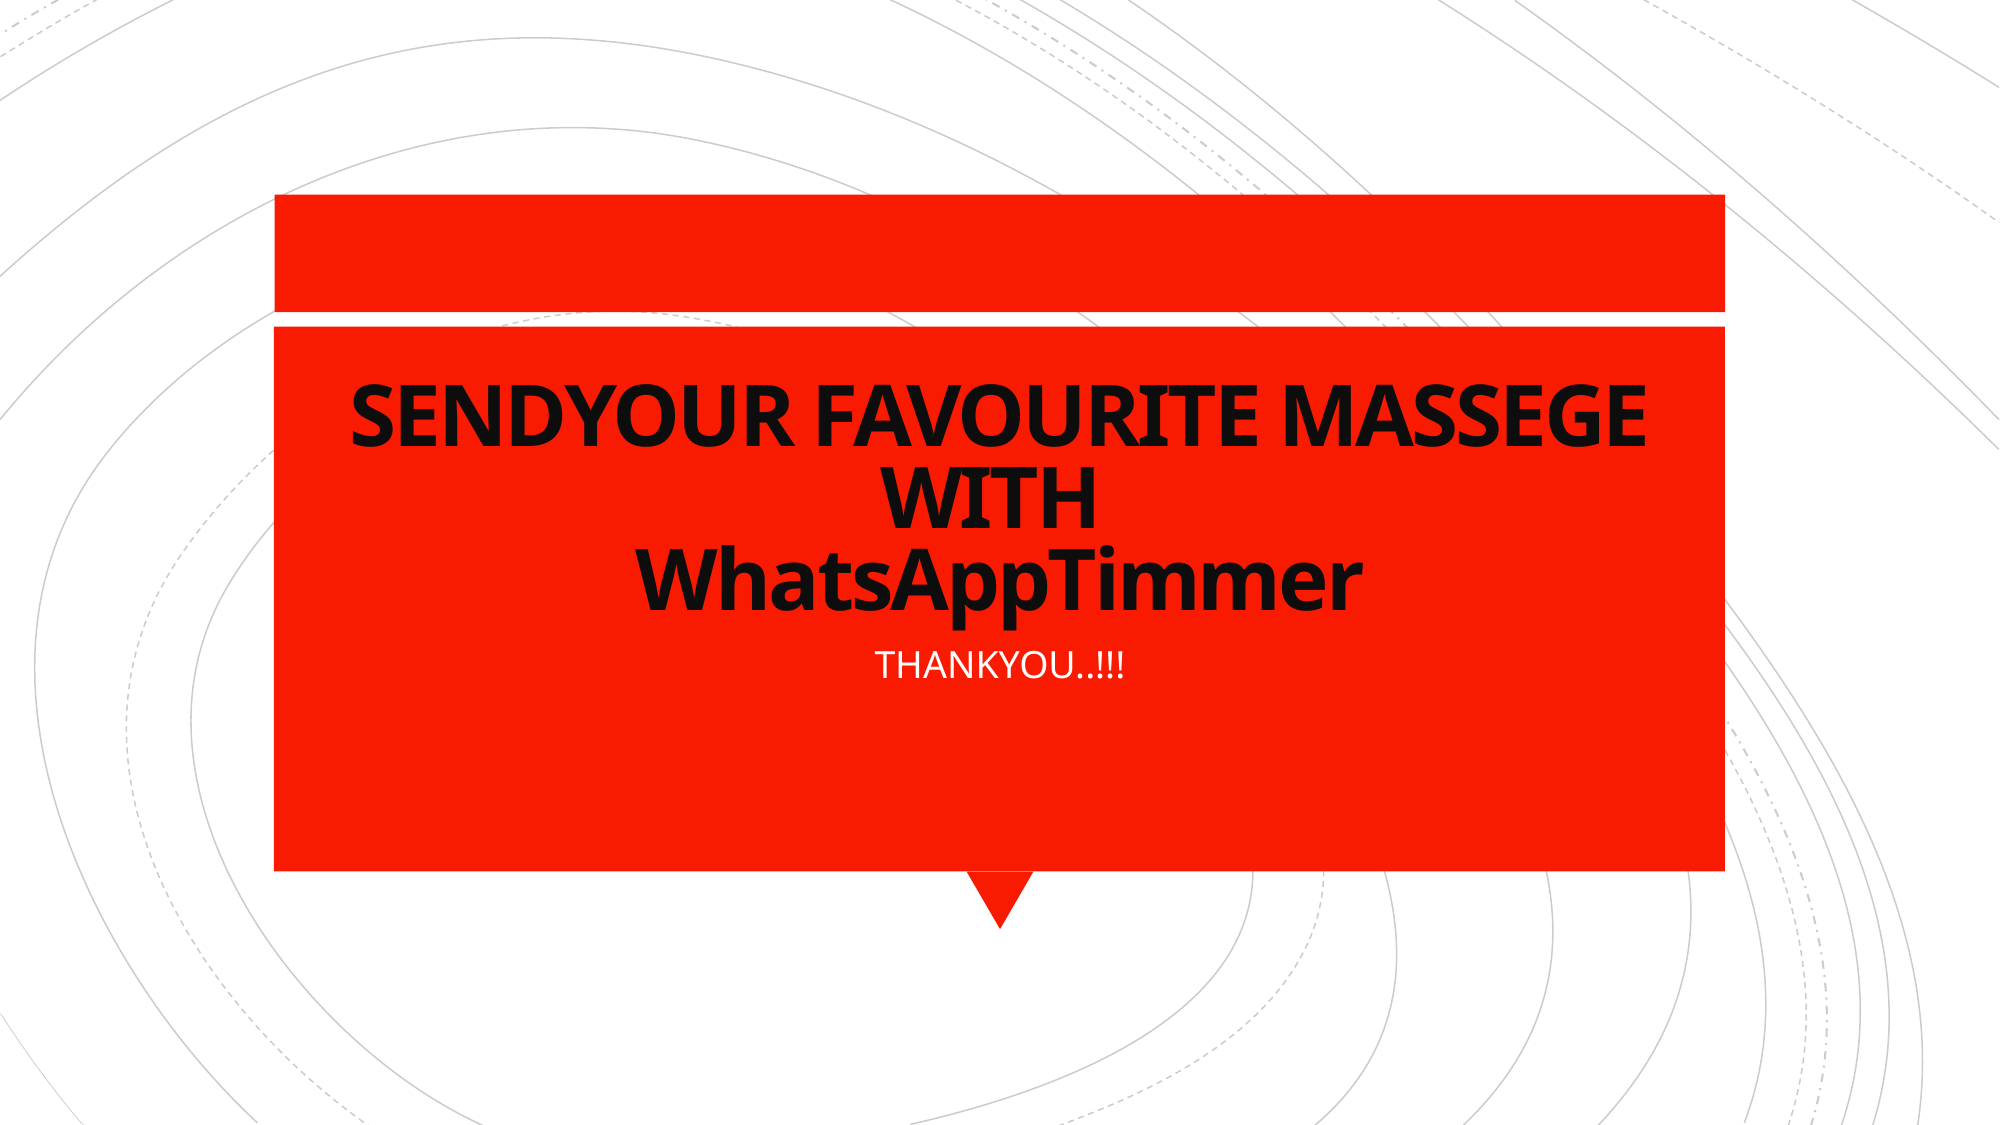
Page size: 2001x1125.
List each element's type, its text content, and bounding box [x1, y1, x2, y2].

title SENDYOUR FAVOURITE MASSEGE WITH WhatsAppTimmer [288, 340, 1713, 628]
subtitle THANKYOU..!!! [288, 640, 1712, 858]
